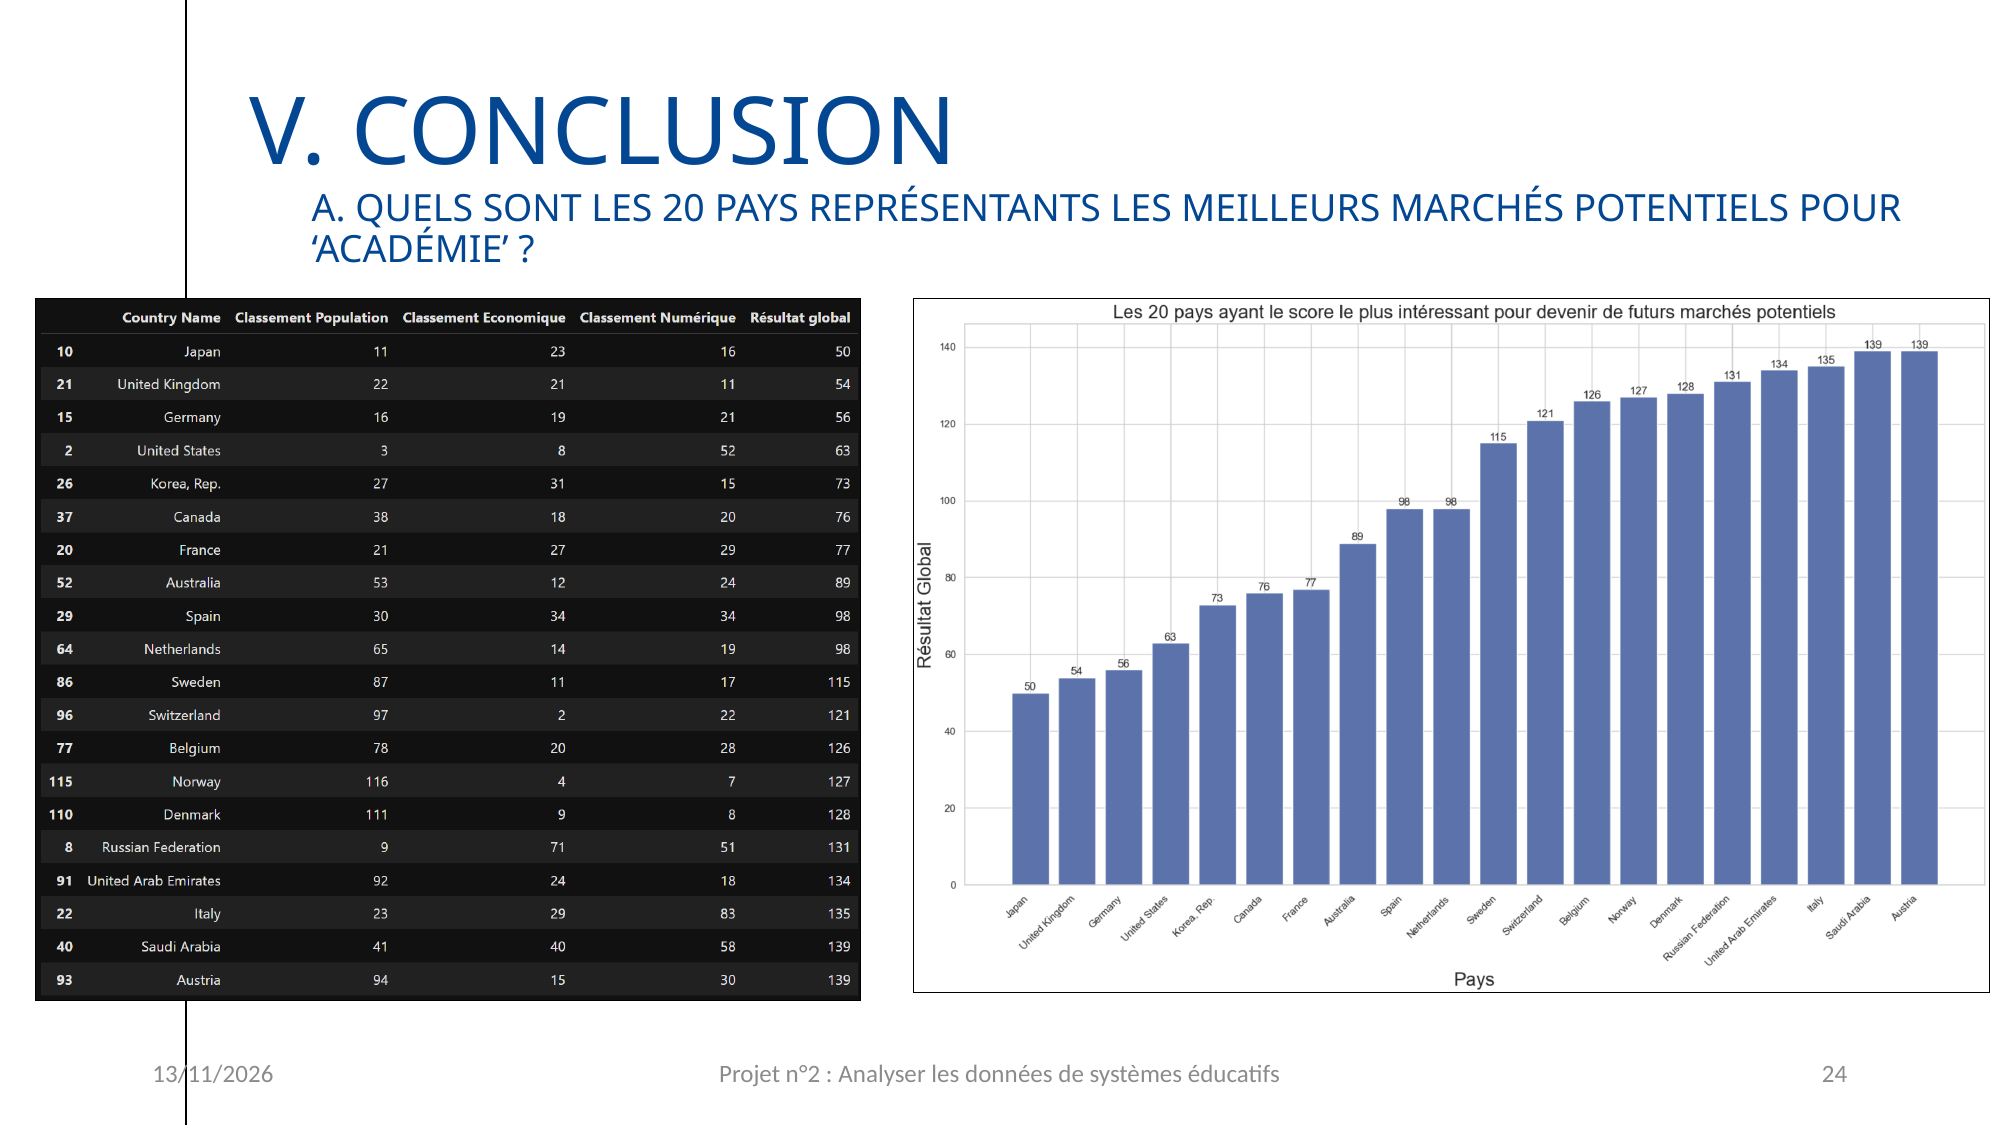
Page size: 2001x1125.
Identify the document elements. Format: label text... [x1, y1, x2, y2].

picture [913, 298, 1990, 993]
slide_number 24 [1412, 1042, 1863, 1103]
title V. conclusion [249, 55, 1959, 193]
picture [35, 298, 861, 1001]
footer Projet n°2 : Analyser les données de systèmes éducatifs [662, 1042, 1338, 1103]
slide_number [137, 1042, 588, 1103]
text_box A. Quels sont les 20 pays représentants les meilleurs marchés potentiels pour ‘académie’ ? [311, 161, 2000, 299]
